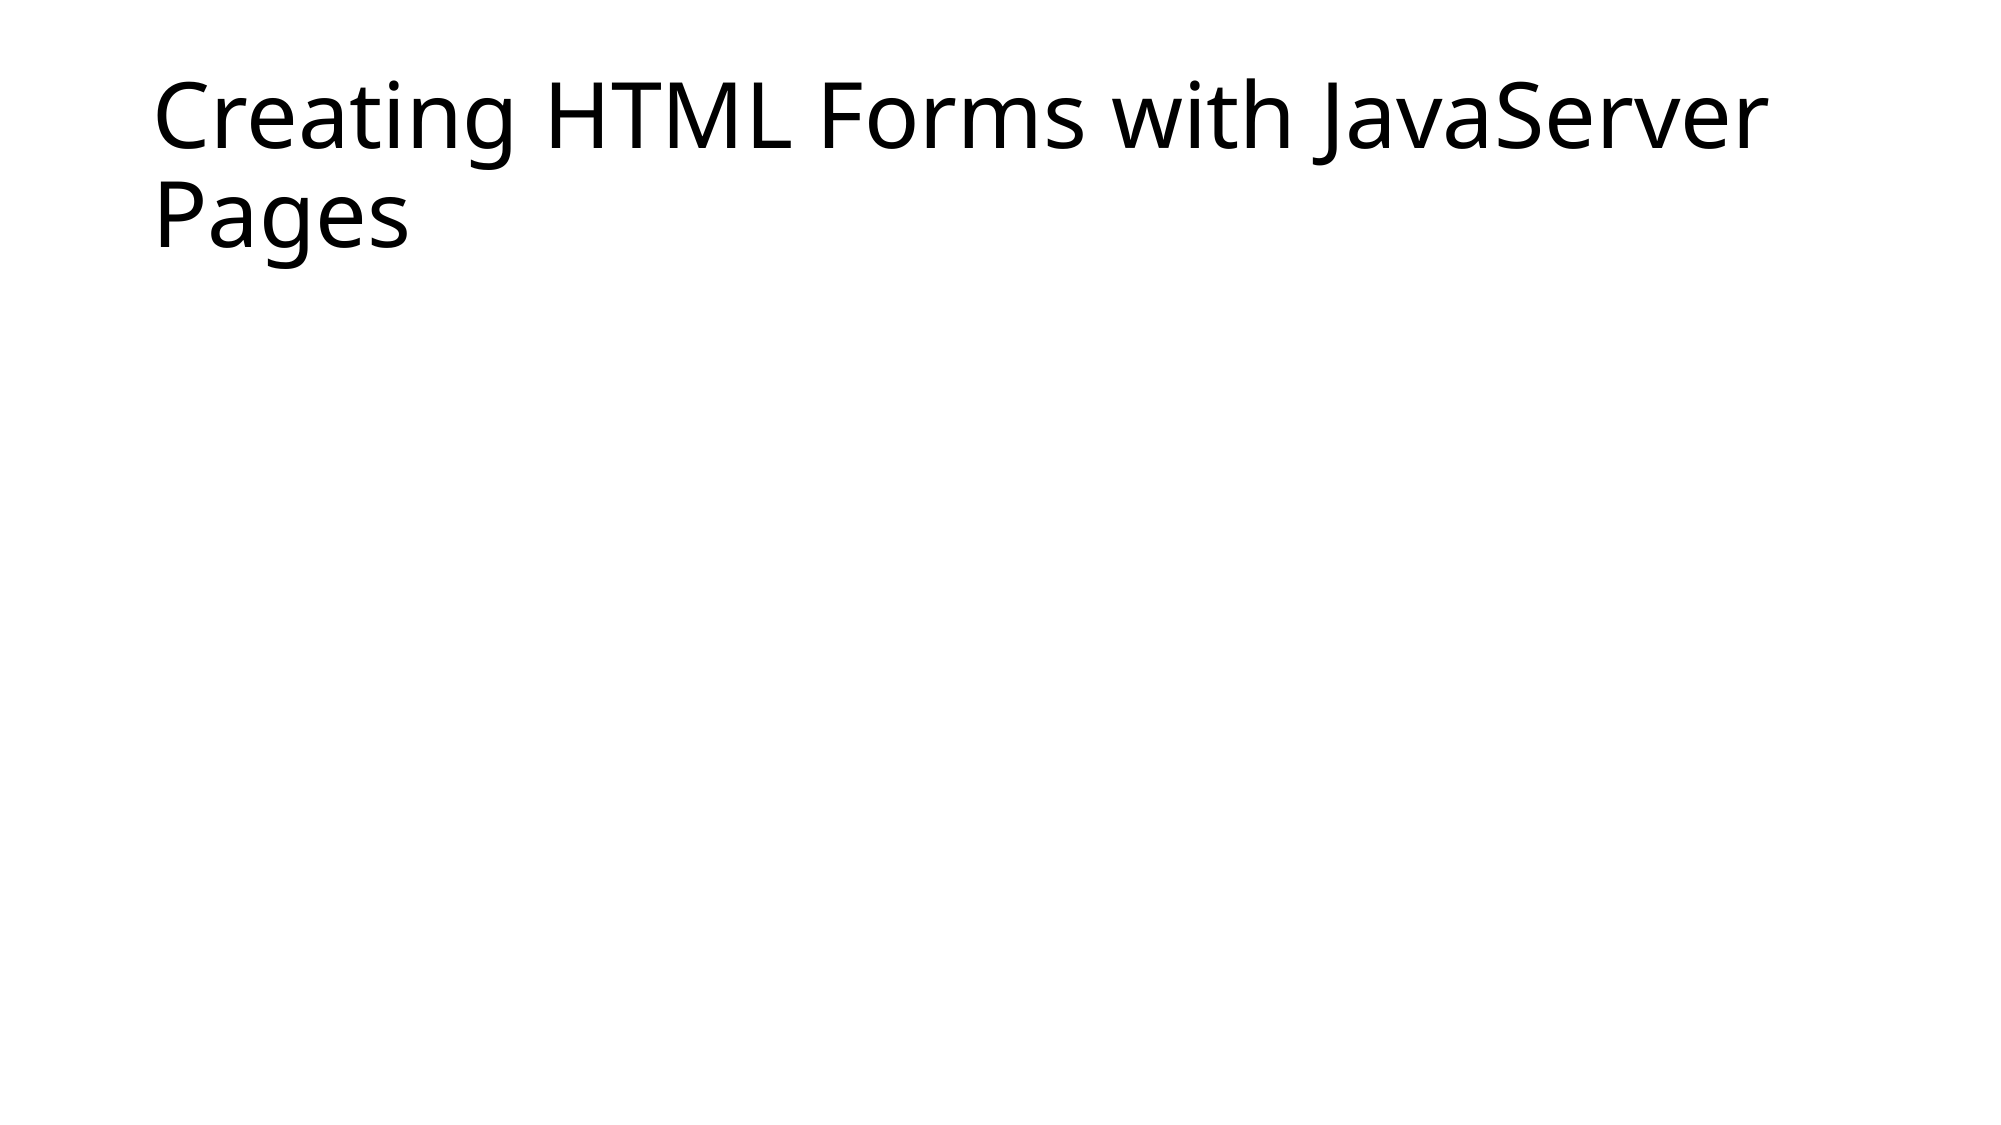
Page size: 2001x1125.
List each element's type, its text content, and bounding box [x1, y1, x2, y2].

title Creating HTML Forms with JavaServer Pages [137, 59, 1863, 278]
